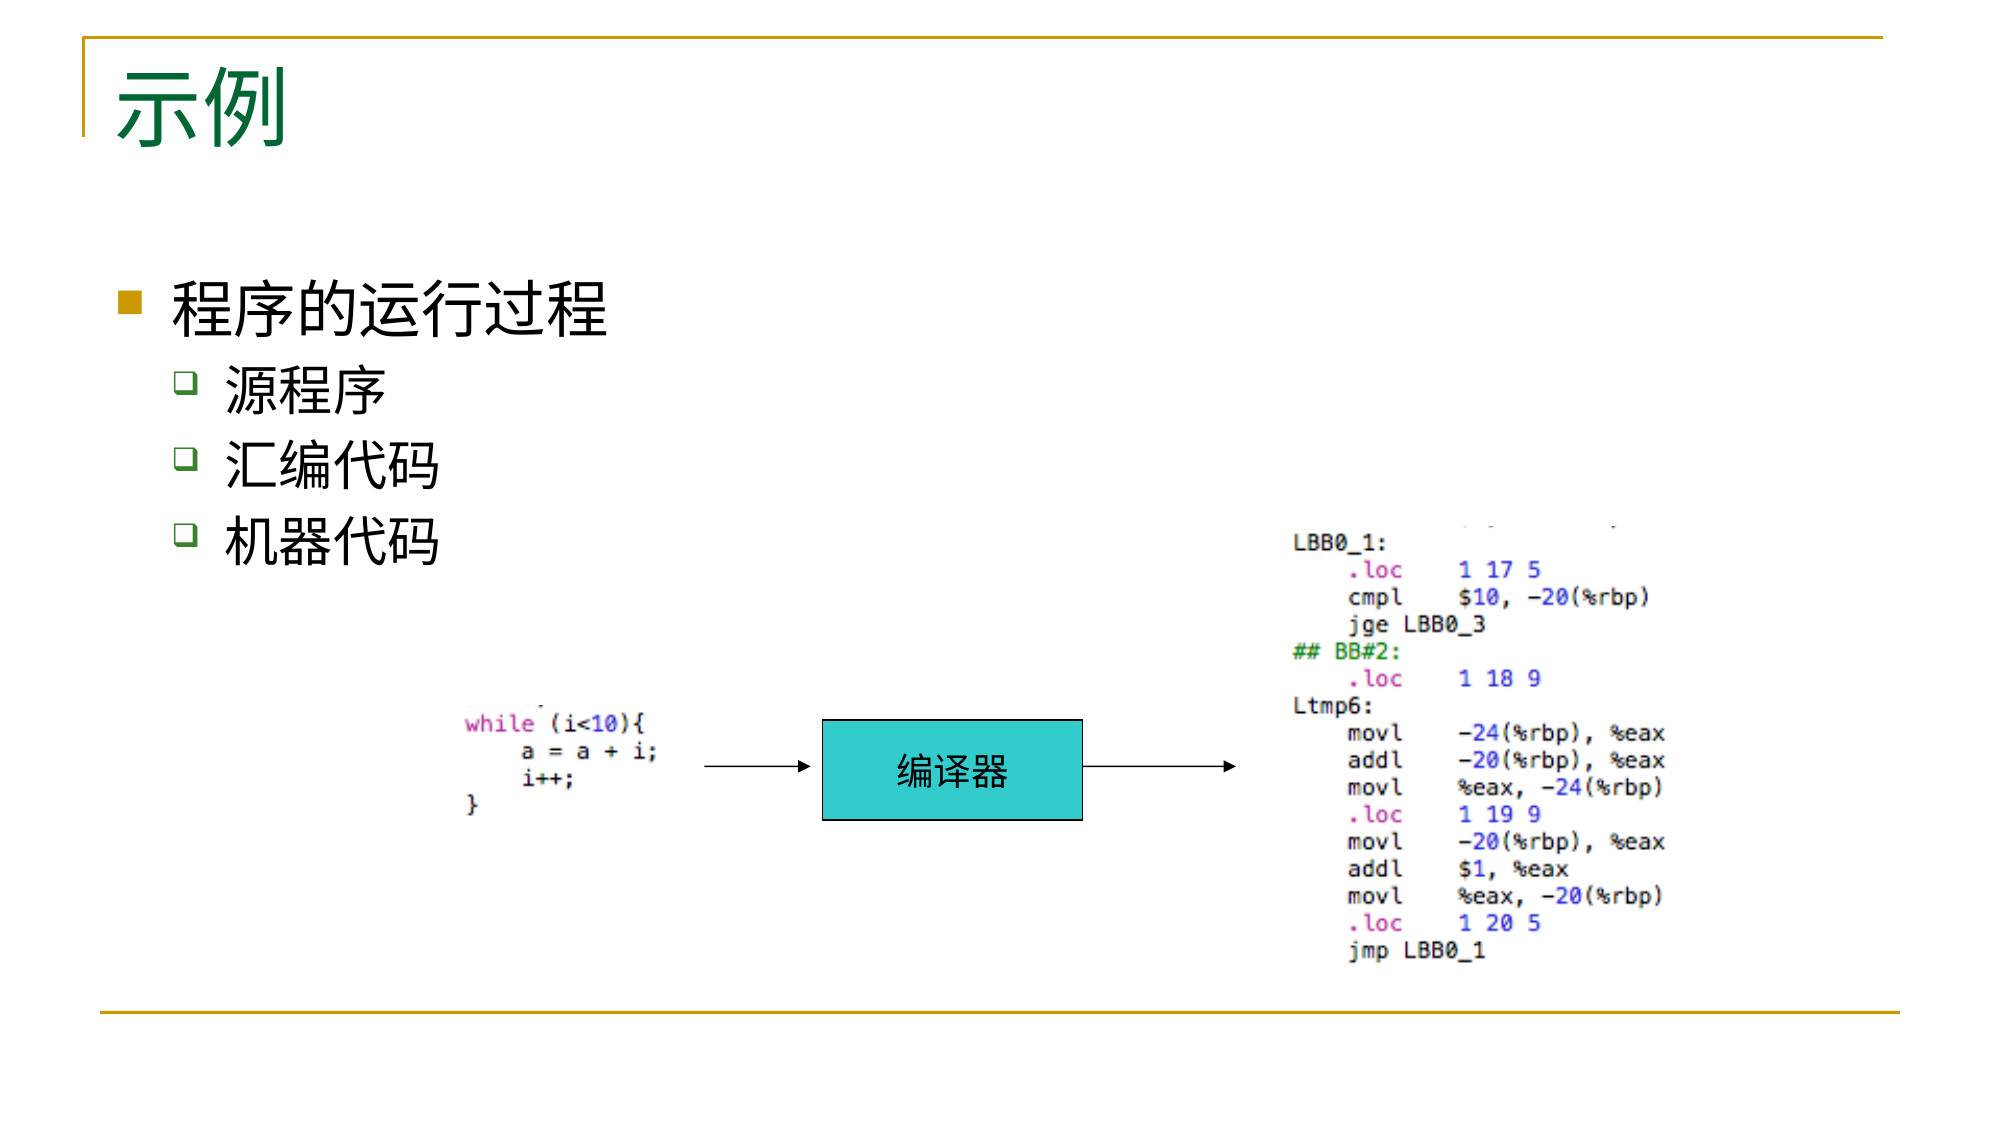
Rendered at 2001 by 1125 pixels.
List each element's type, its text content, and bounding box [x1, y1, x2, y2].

title 示例 [99, 45, 1900, 233]
text_box [1082, 760, 1236, 773]
list 程序的运行过程 源程序 汇编代码 机器代码 [99, 262, 1900, 1006]
text_box [704, 760, 811, 773]
text_box 编译器 [822, 720, 1083, 821]
picture [411, 705, 683, 821]
picture [1285, 526, 1676, 967]
